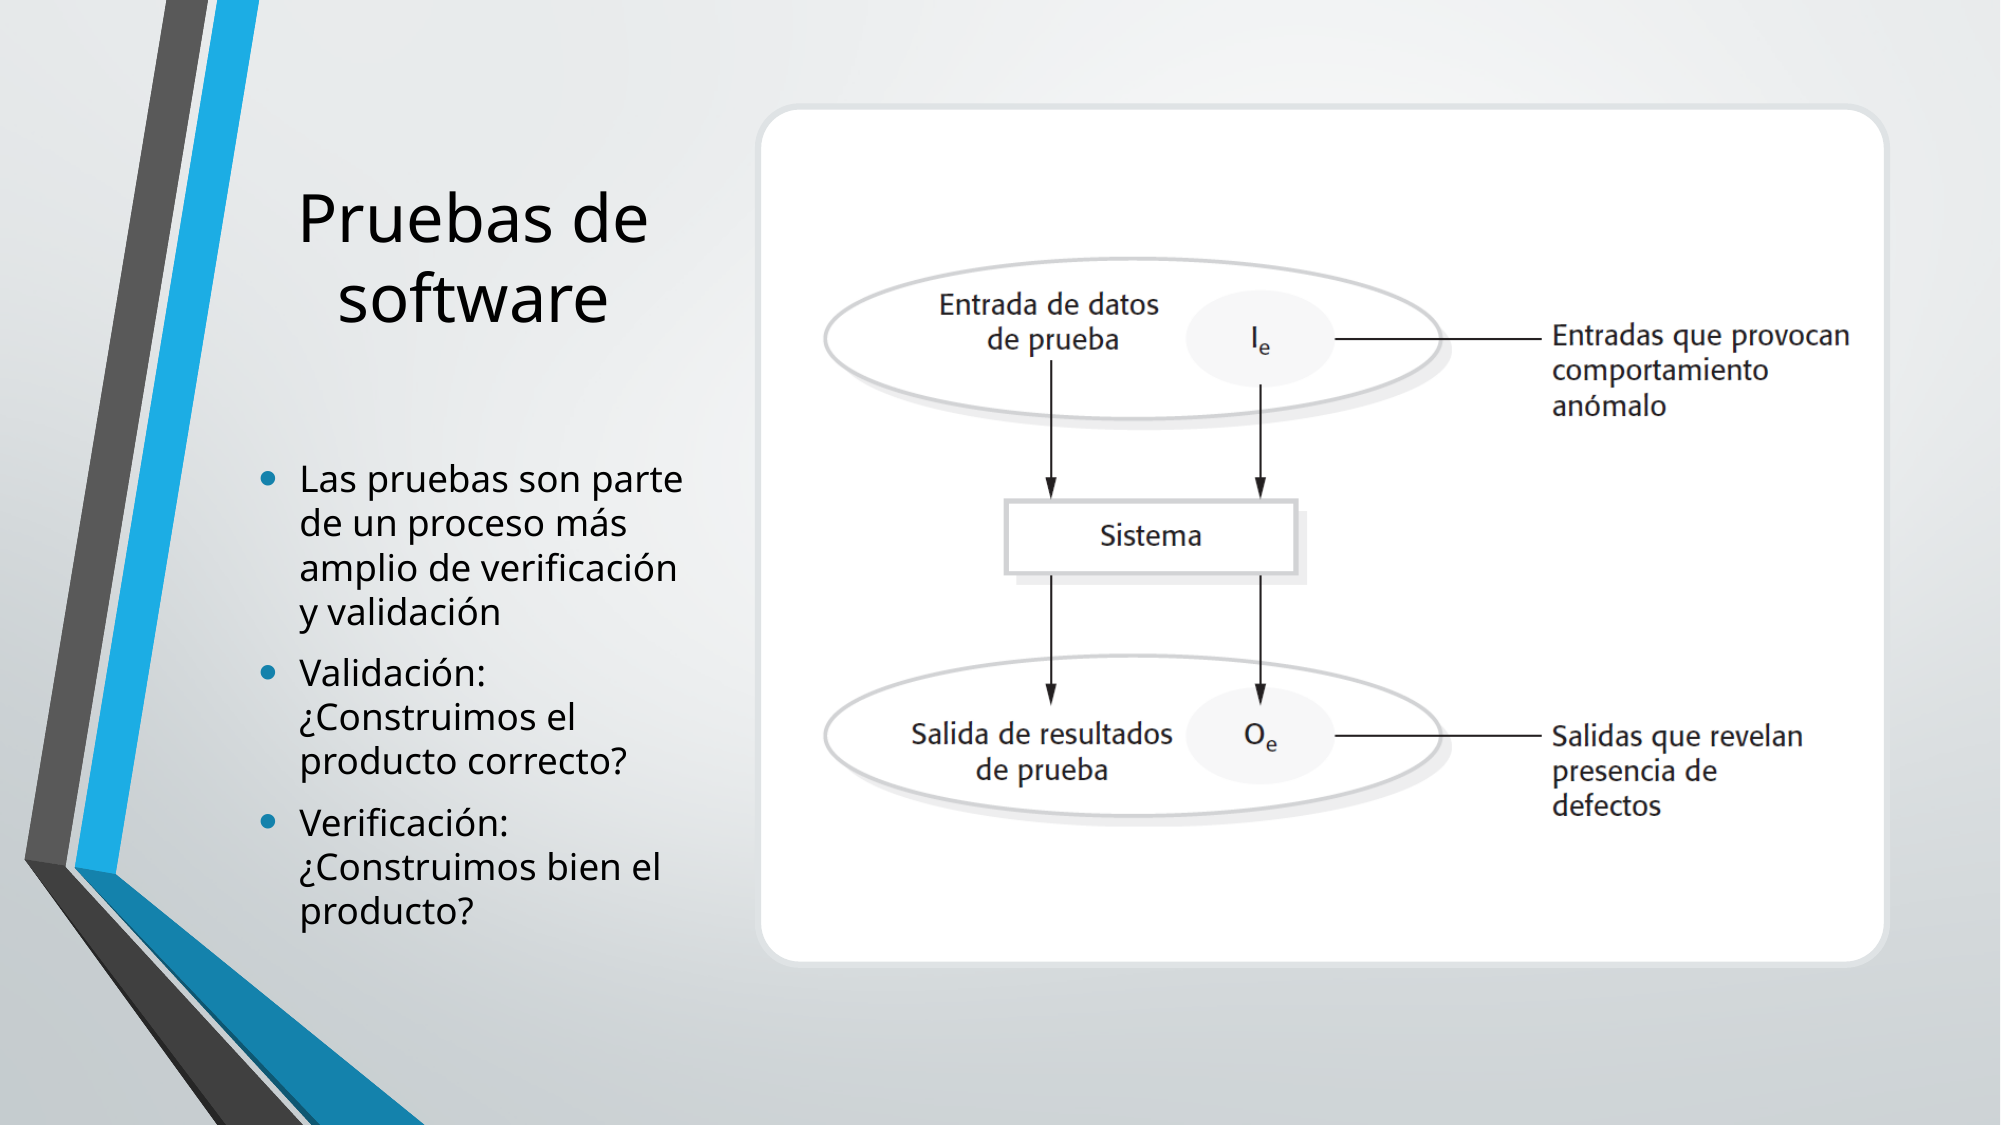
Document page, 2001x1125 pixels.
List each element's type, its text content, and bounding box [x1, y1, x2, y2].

title Pruebas de software [425, 112, 705, 400]
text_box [24, 0, 425, 1125]
picture [787, 241, 1861, 835]
list Las pruebas son parte de un proceso más amplio de verificación y validación Validación: ¿Construimos el producto correcto? Verificación: ¿Construimos bien el producto? [425, 437, 705, 950]
text_box [756, 105, 1889, 967]
